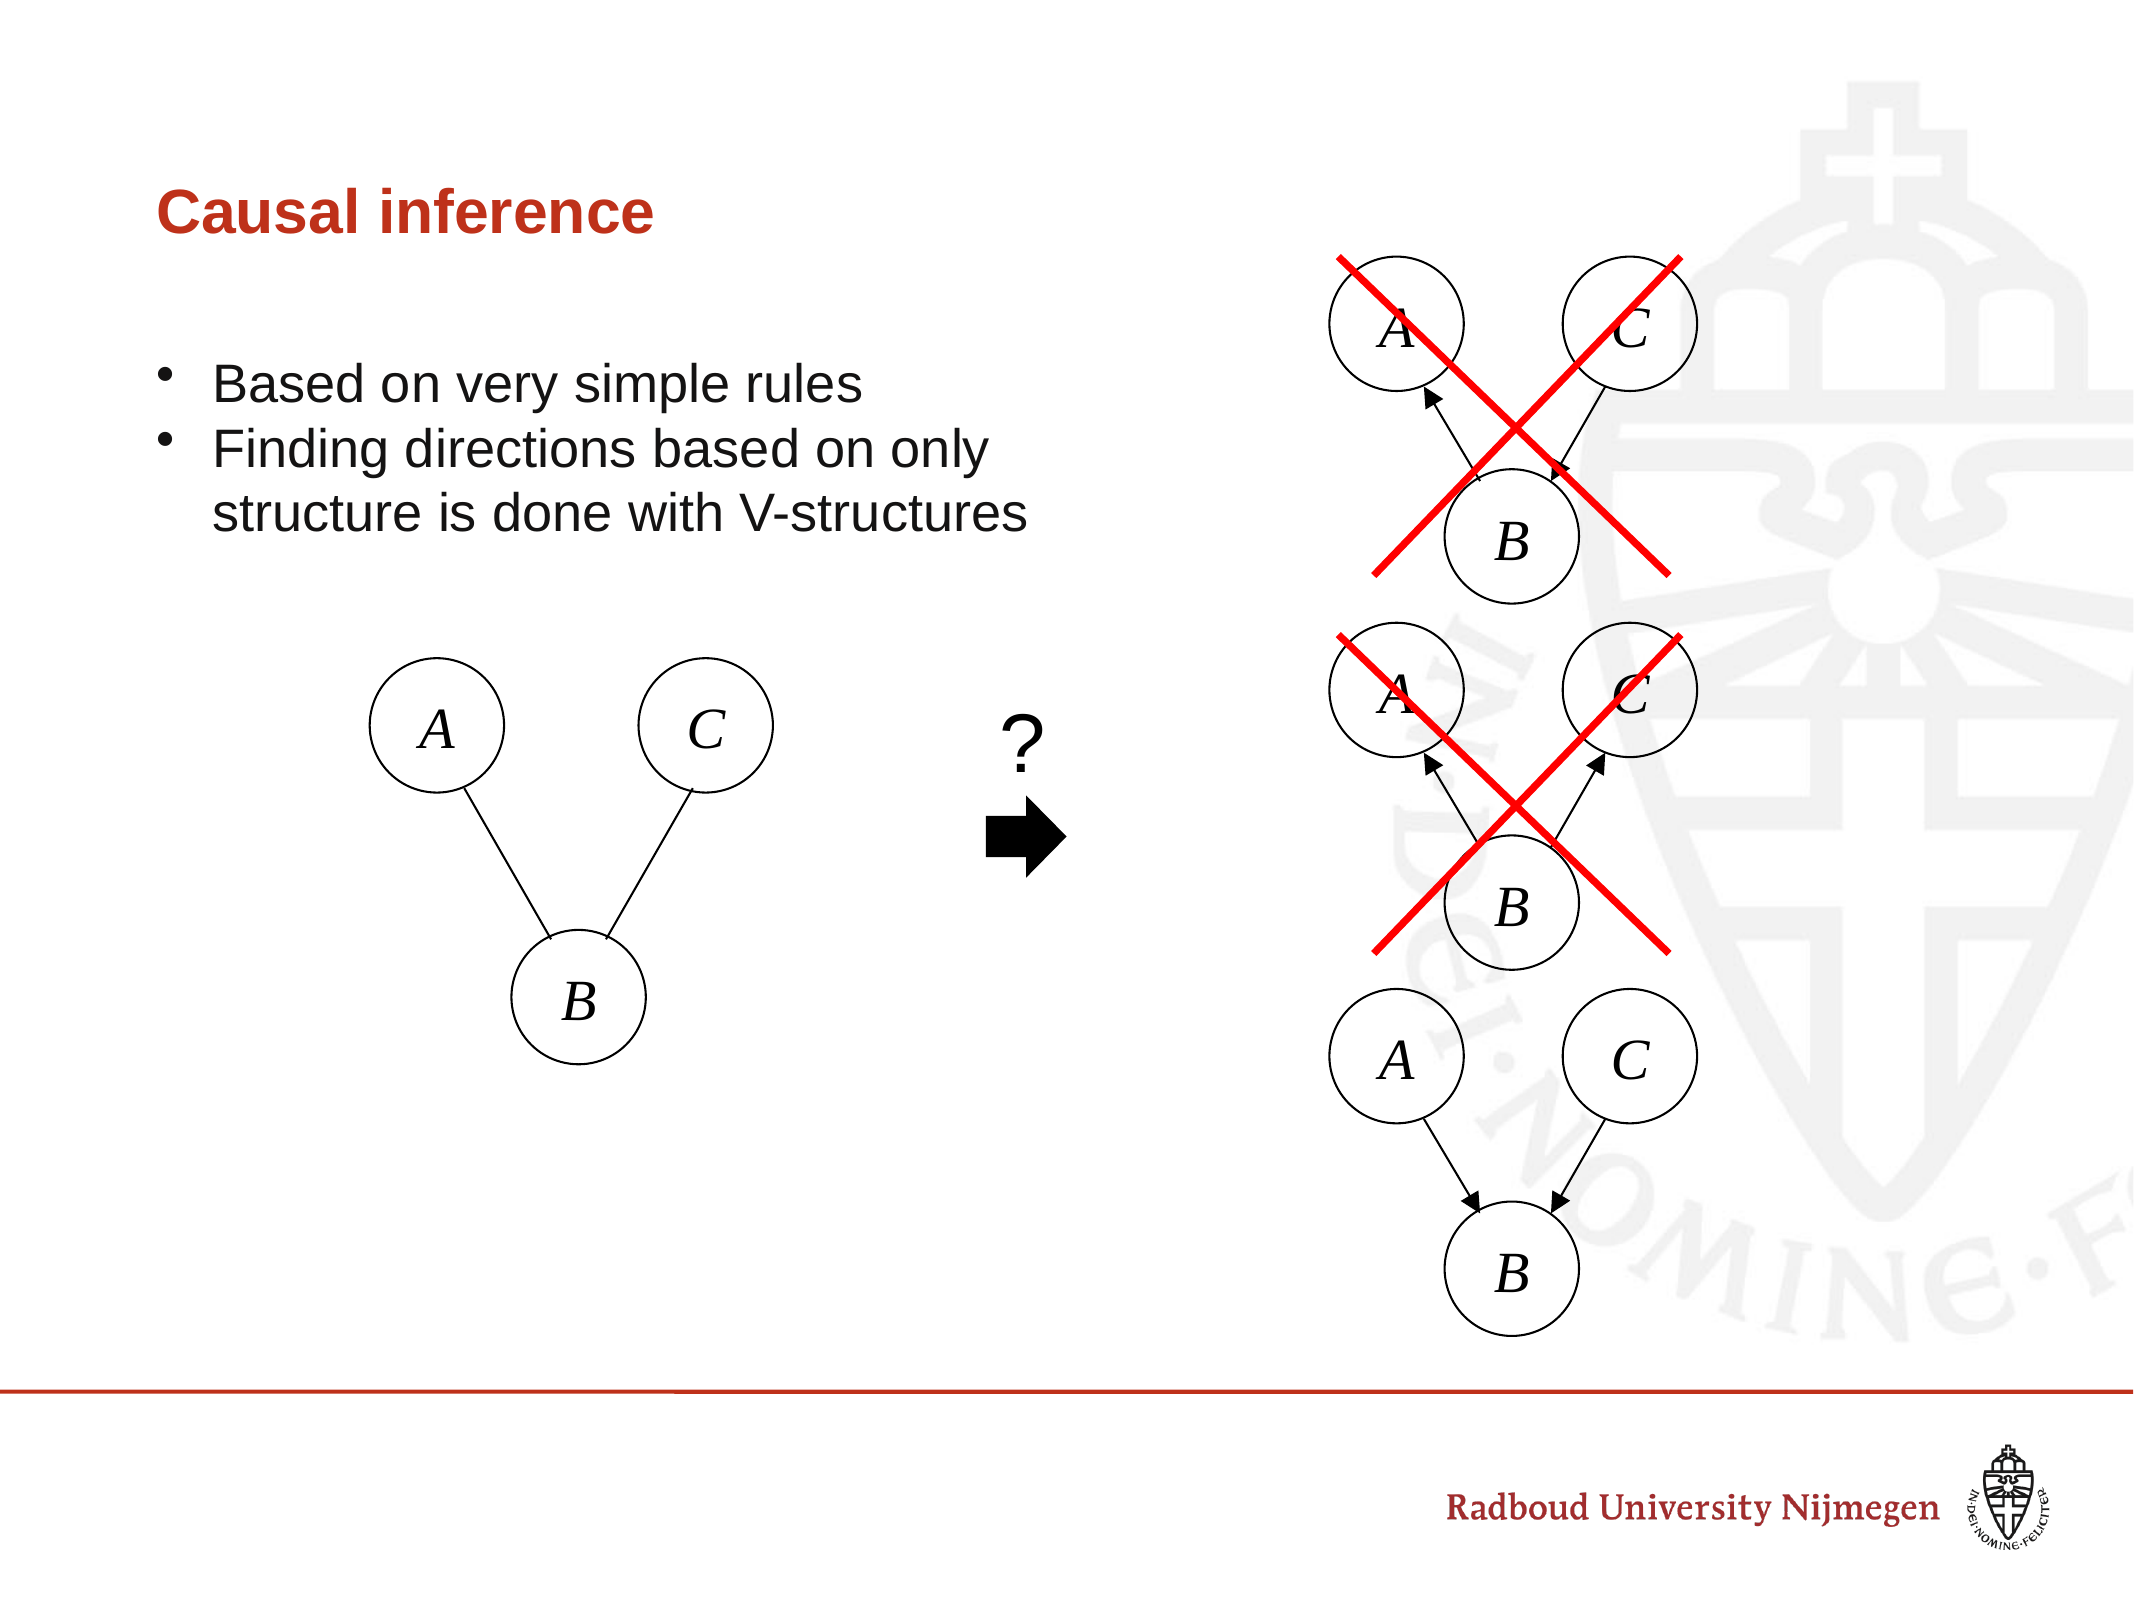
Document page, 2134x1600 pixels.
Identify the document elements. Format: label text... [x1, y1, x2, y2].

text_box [1550, 1118, 1606, 1214]
text_box [985, 797, 1067, 878]
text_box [605, 787, 694, 940]
text_box A [1329, 302, 1333, 346]
title Causal inference [147, 161, 1961, 336]
picture [0, 0, 2134, 1389]
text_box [463, 787, 552, 940]
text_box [1423, 1118, 1481, 1214]
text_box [1338, 256, 1372, 576]
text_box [1373, 256, 1682, 576]
text_box C [1687, 654, 1698, 726]
list Based on very simple rules Finding directions based on only structure is done with V-structures [147, 339, 1056, 676]
text_box B [1444, 1201, 1580, 1336]
text_box A [1329, 988, 1464, 1124]
text_box B [1466, 586, 1558, 604]
text_box A [1360, 622, 1431, 633]
text_box B [511, 929, 646, 1065]
picture [0, 1394, 2134, 1600]
text_box C [1687, 288, 1698, 360]
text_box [1373, 634, 1682, 954]
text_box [1338, 634, 1372, 954]
text_box C [1562, 988, 1698, 1124]
text_box B [1484, 964, 1540, 970]
text_box A [369, 658, 505, 793]
text_box A [1329, 668, 1333, 712]
text_box ? [984, 681, 1061, 797]
text_box C [1595, 622, 1664, 632]
text_box C [638, 658, 773, 793]
